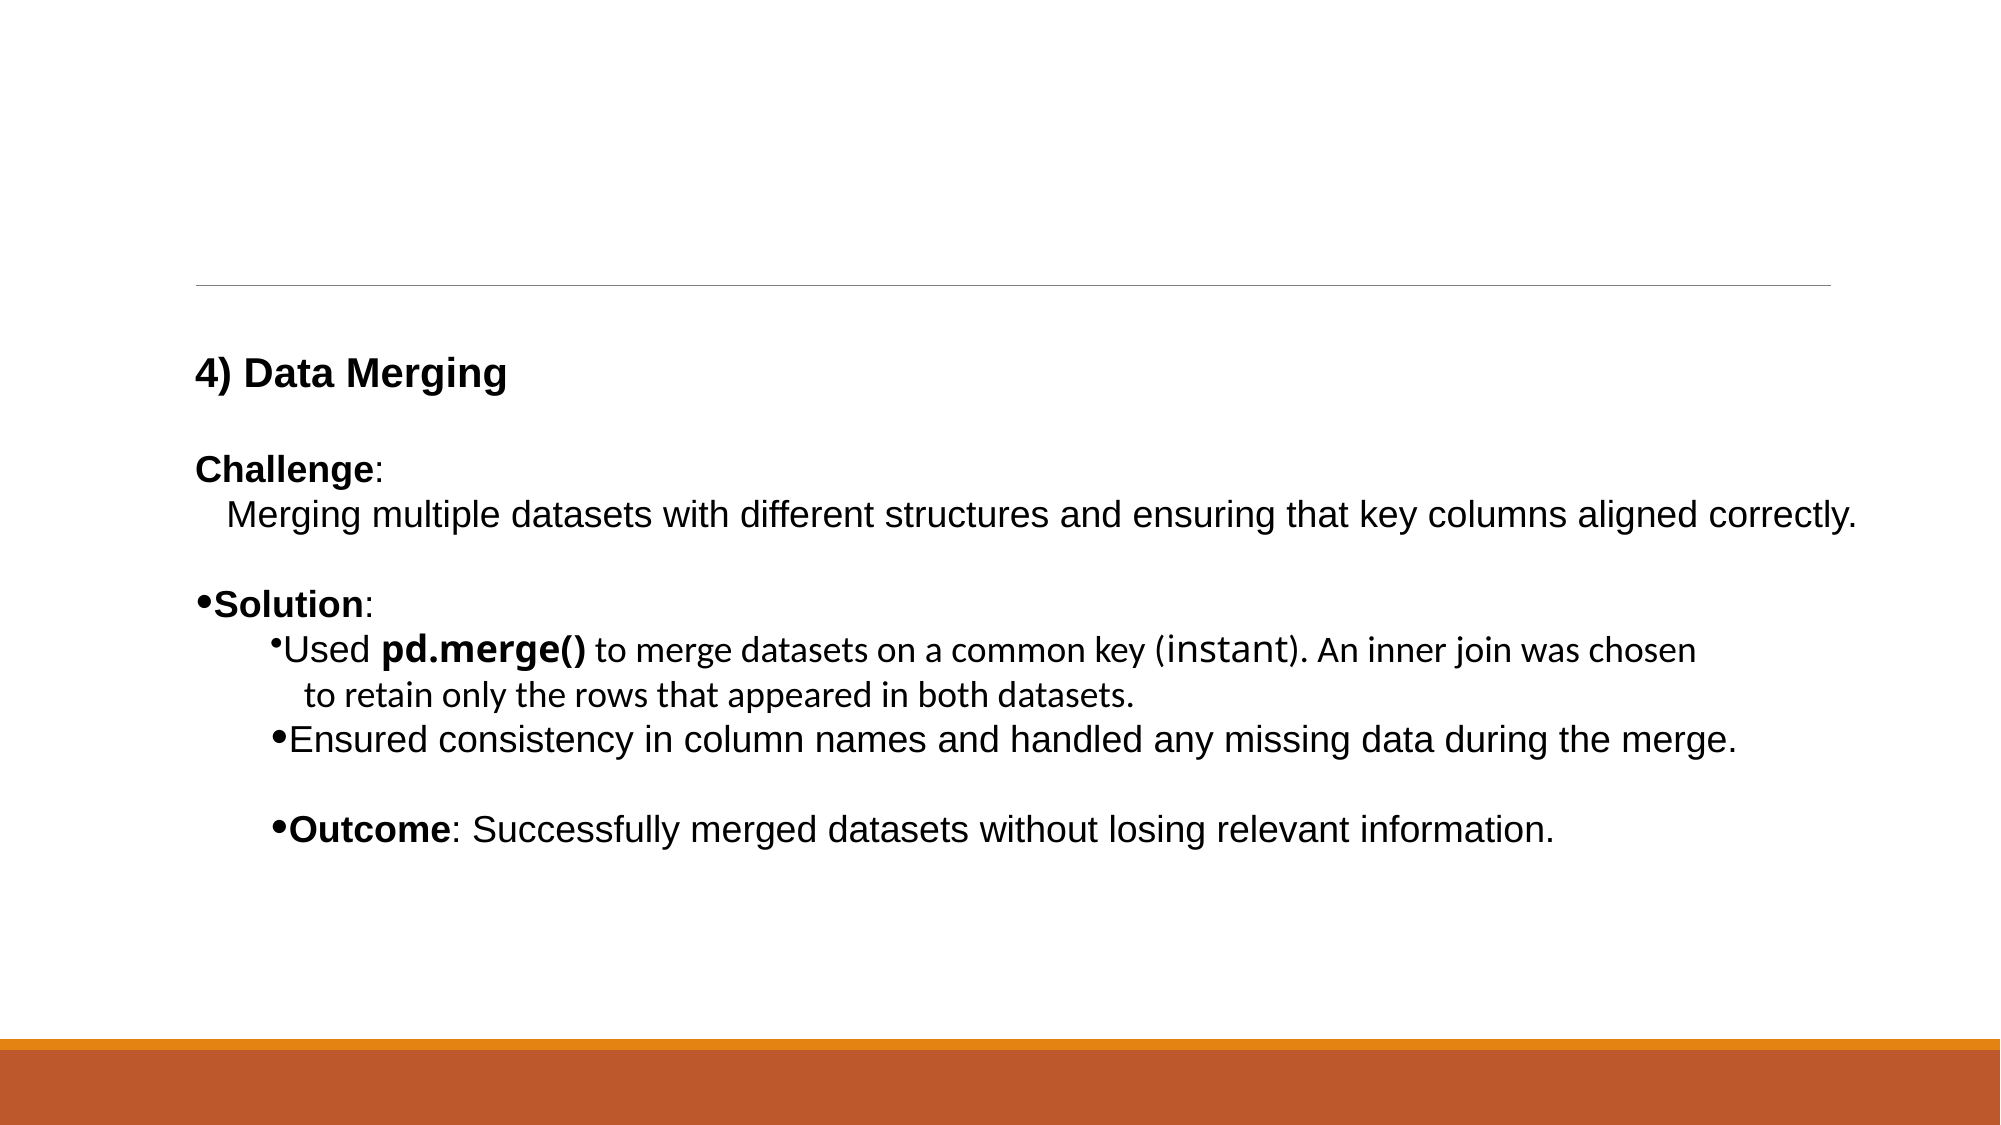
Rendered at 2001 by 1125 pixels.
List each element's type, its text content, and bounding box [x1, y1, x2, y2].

list 4) Data Merging Challenge: Merging multiple datasets with different structures and ensuring that key columns aligned correctly. Solution: Used pd.merge() to merge datasets on a common key (instant). An inner join was chosen to retain only the rows that appeared in both datasets. Ensured consistency in column names and handled any missing data during the merge. Outcome: Successfully merged datasets without losing relevant information. [180, 306, 1892, 960]
